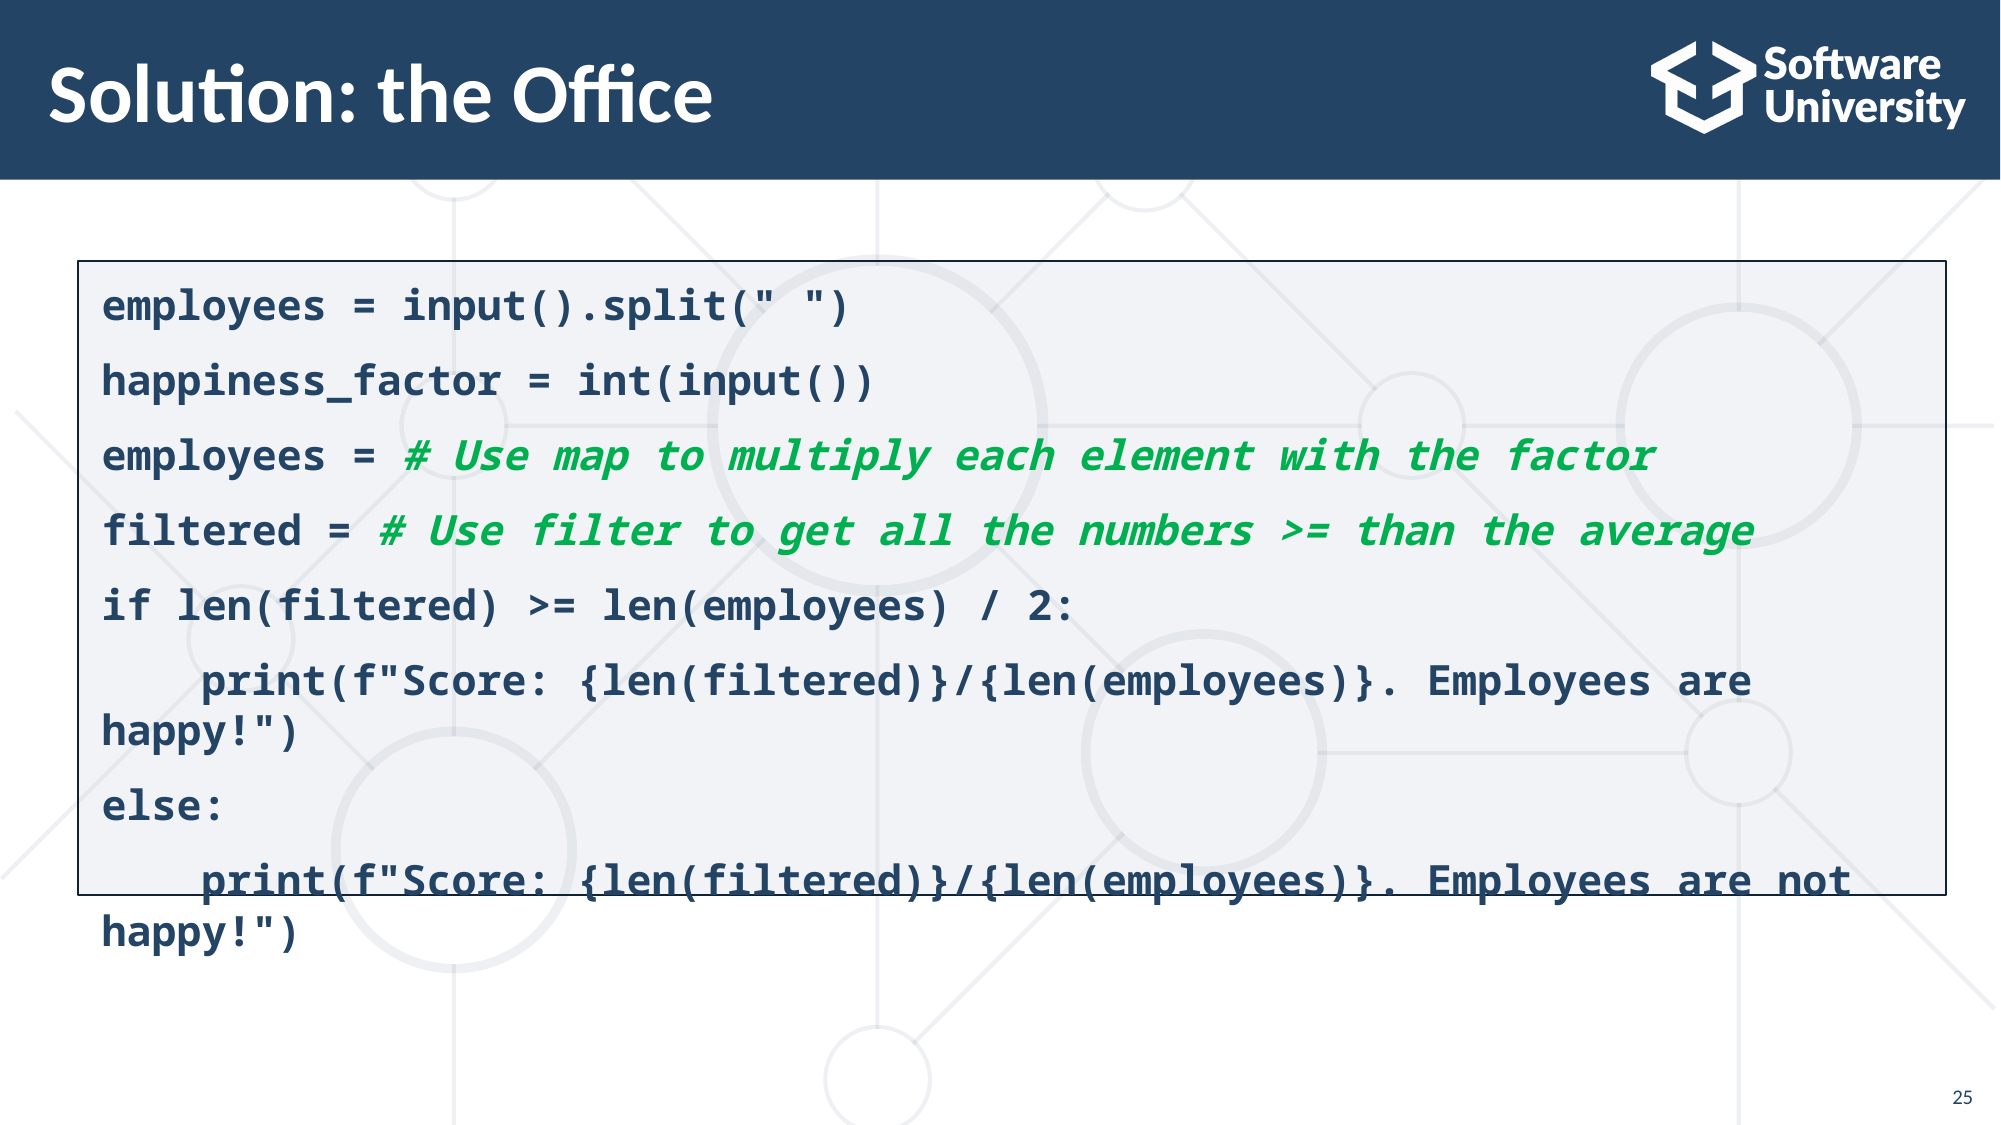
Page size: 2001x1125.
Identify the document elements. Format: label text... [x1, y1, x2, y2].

picture [1651, 41, 1966, 134]
list employeеs = input().split(" ") happiness_factor = int(input()) employees = # Use map to multiply each element with the factor filtered = # Use filter to get all the numbers >= than the average if len(filtered) >= len(employees) / 2: print(f"Score: {len(filtered)}/{len(employees)}. Employees are happy!") else: print(f"Score: {len(filtered)}/{len(employees)}. Employees are not happy!") [77, 260, 1947, 896]
text_box 25 [1927, 1067, 1989, 1117]
title Solution: the Office [31, 16, 1625, 162]
